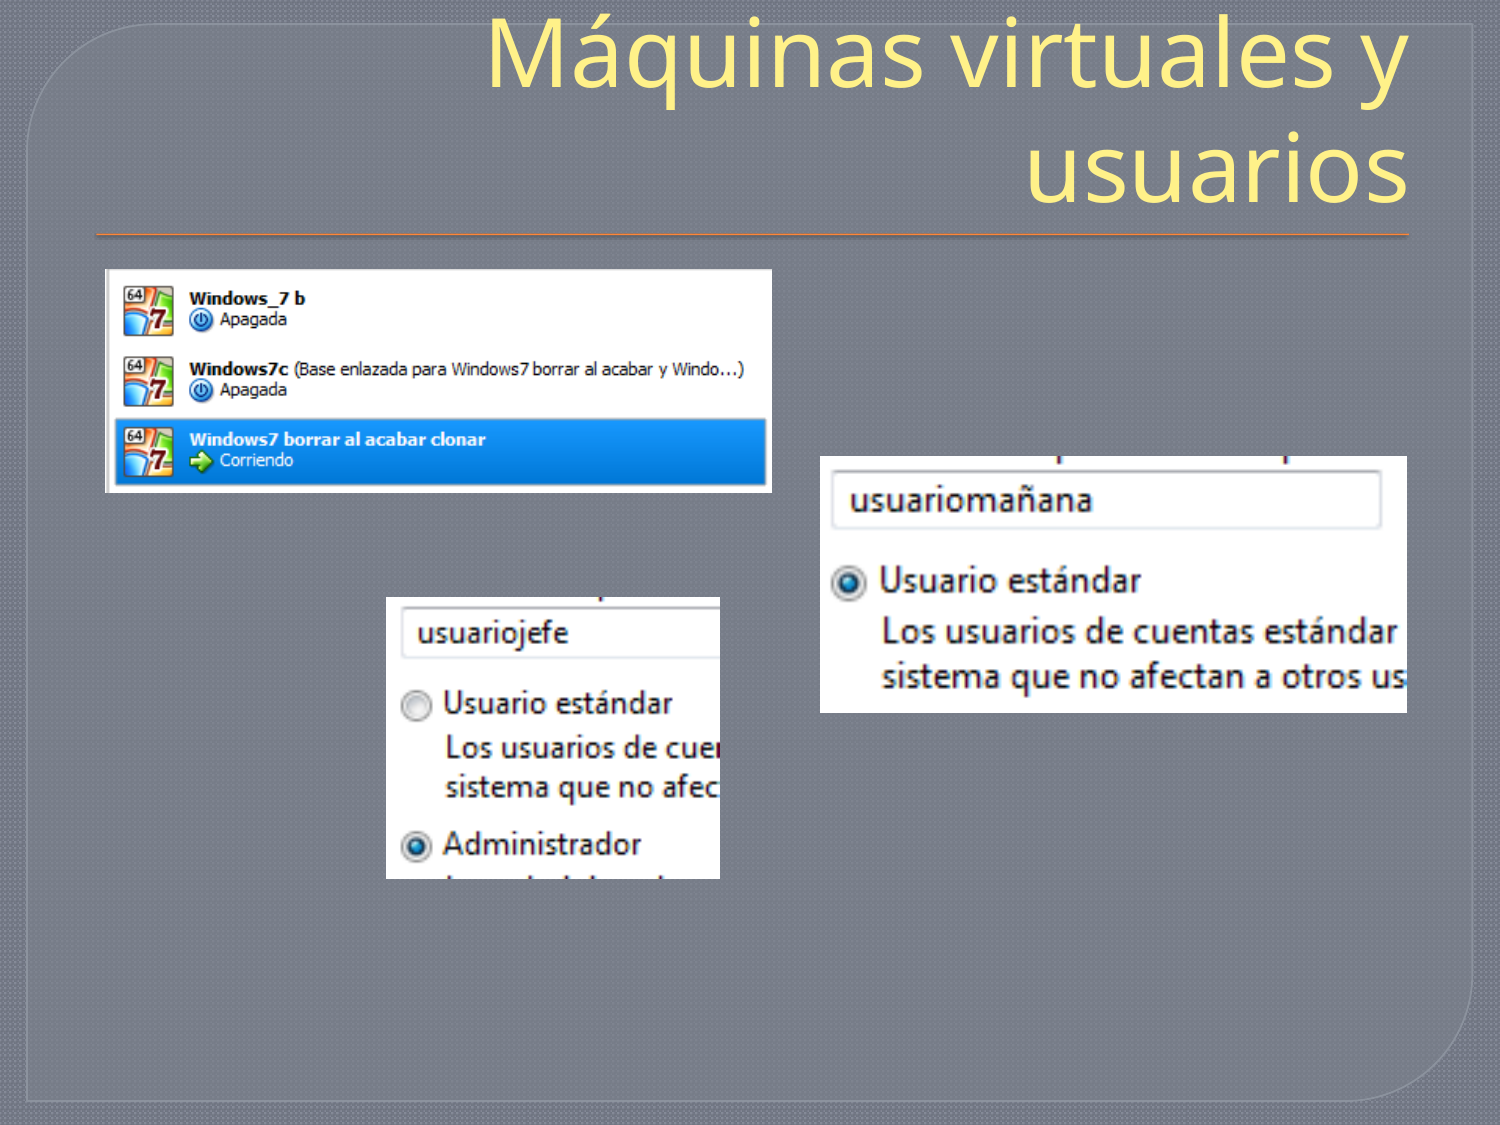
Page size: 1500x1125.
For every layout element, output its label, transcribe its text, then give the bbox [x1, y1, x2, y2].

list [105, 269, 772, 494]
picture [820, 456, 1407, 714]
title Máquinas virtuales y usuarios [75, 41, 1425, 230]
picture [386, 597, 721, 880]
